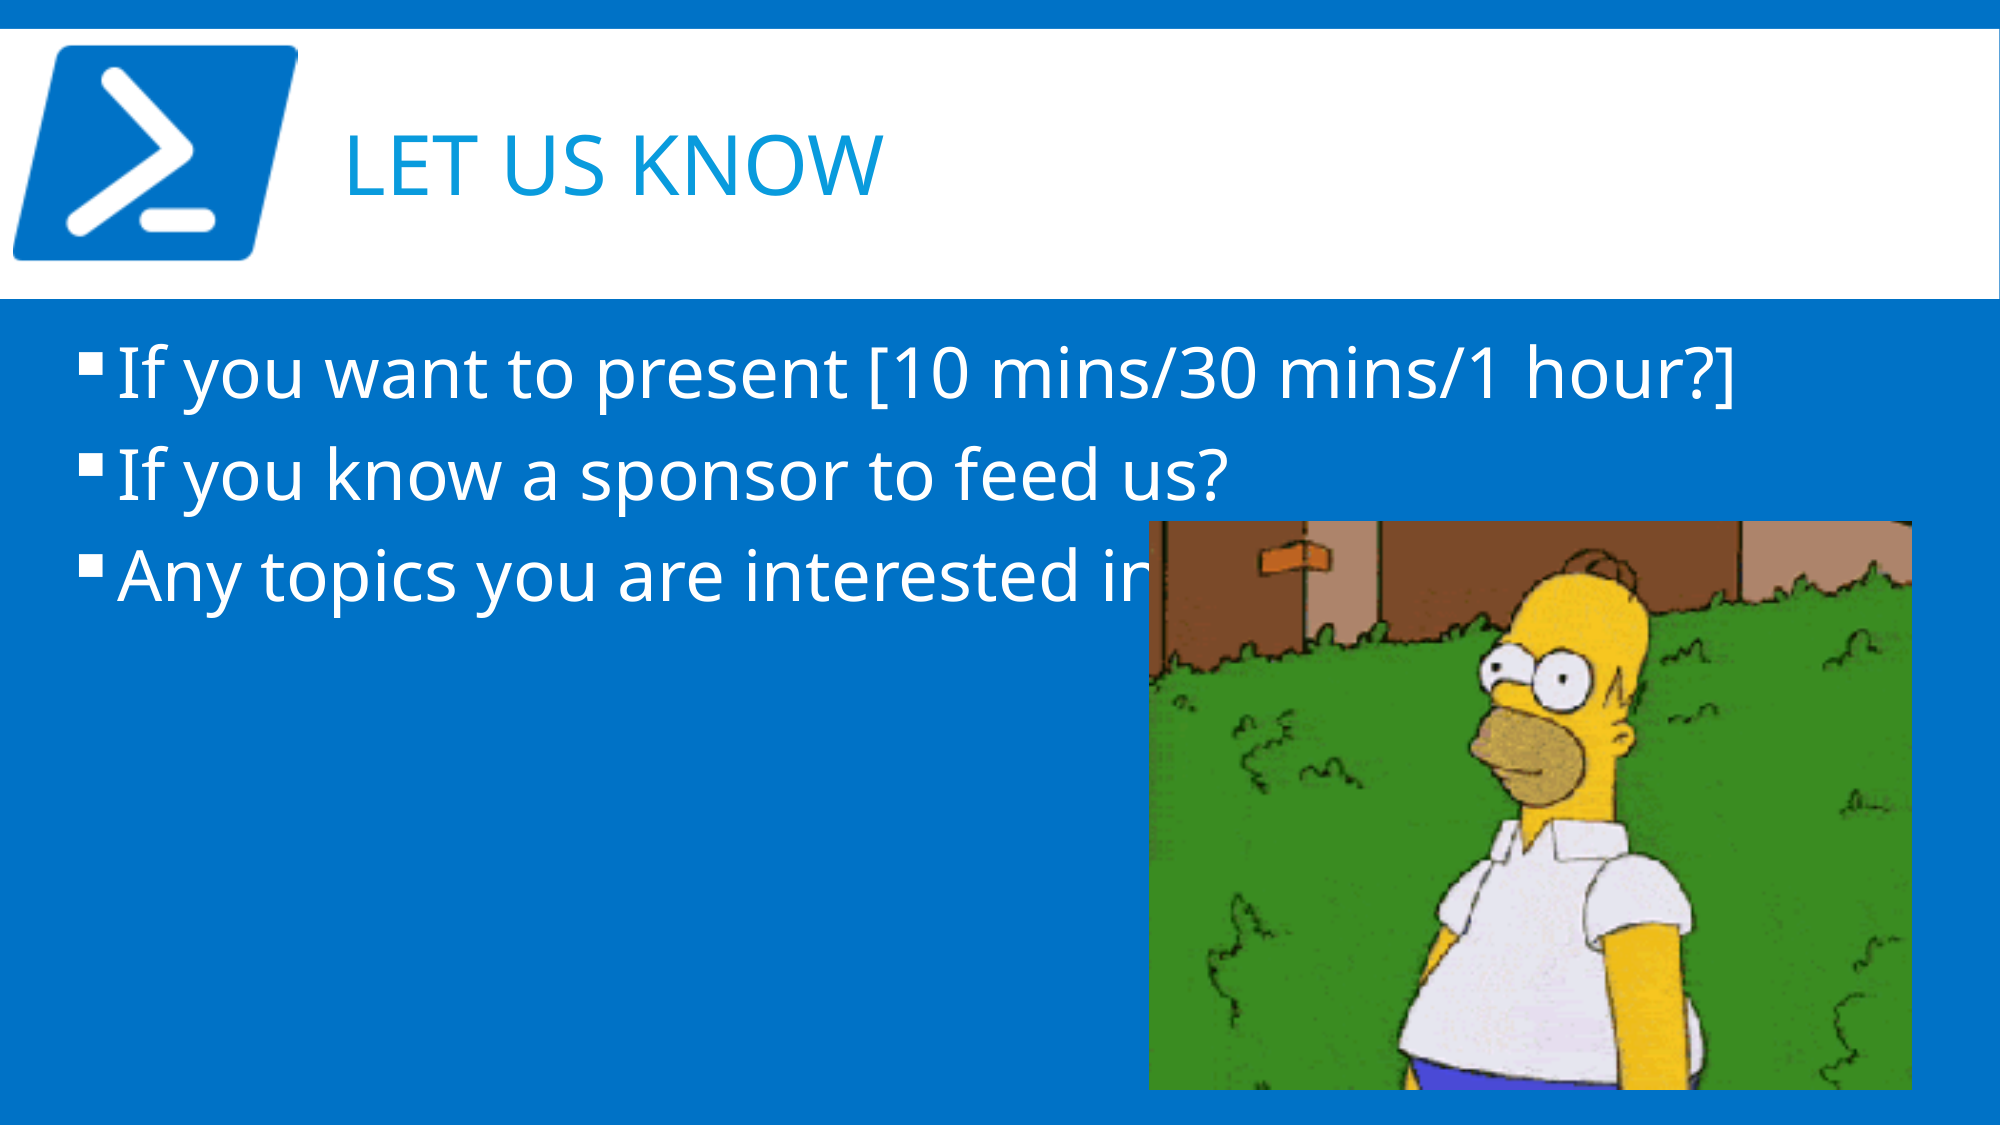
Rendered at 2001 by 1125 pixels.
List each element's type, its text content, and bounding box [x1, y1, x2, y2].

list If you want to present [10 mins/30 mins/1 hour?] If you know a sponsor to feed us? Any topics you are interested in? [56, 329, 1958, 1067]
picture [1149, 521, 1913, 1090]
title Let us know [334, 46, 1803, 295]
picture [13, 9, 298, 295]
